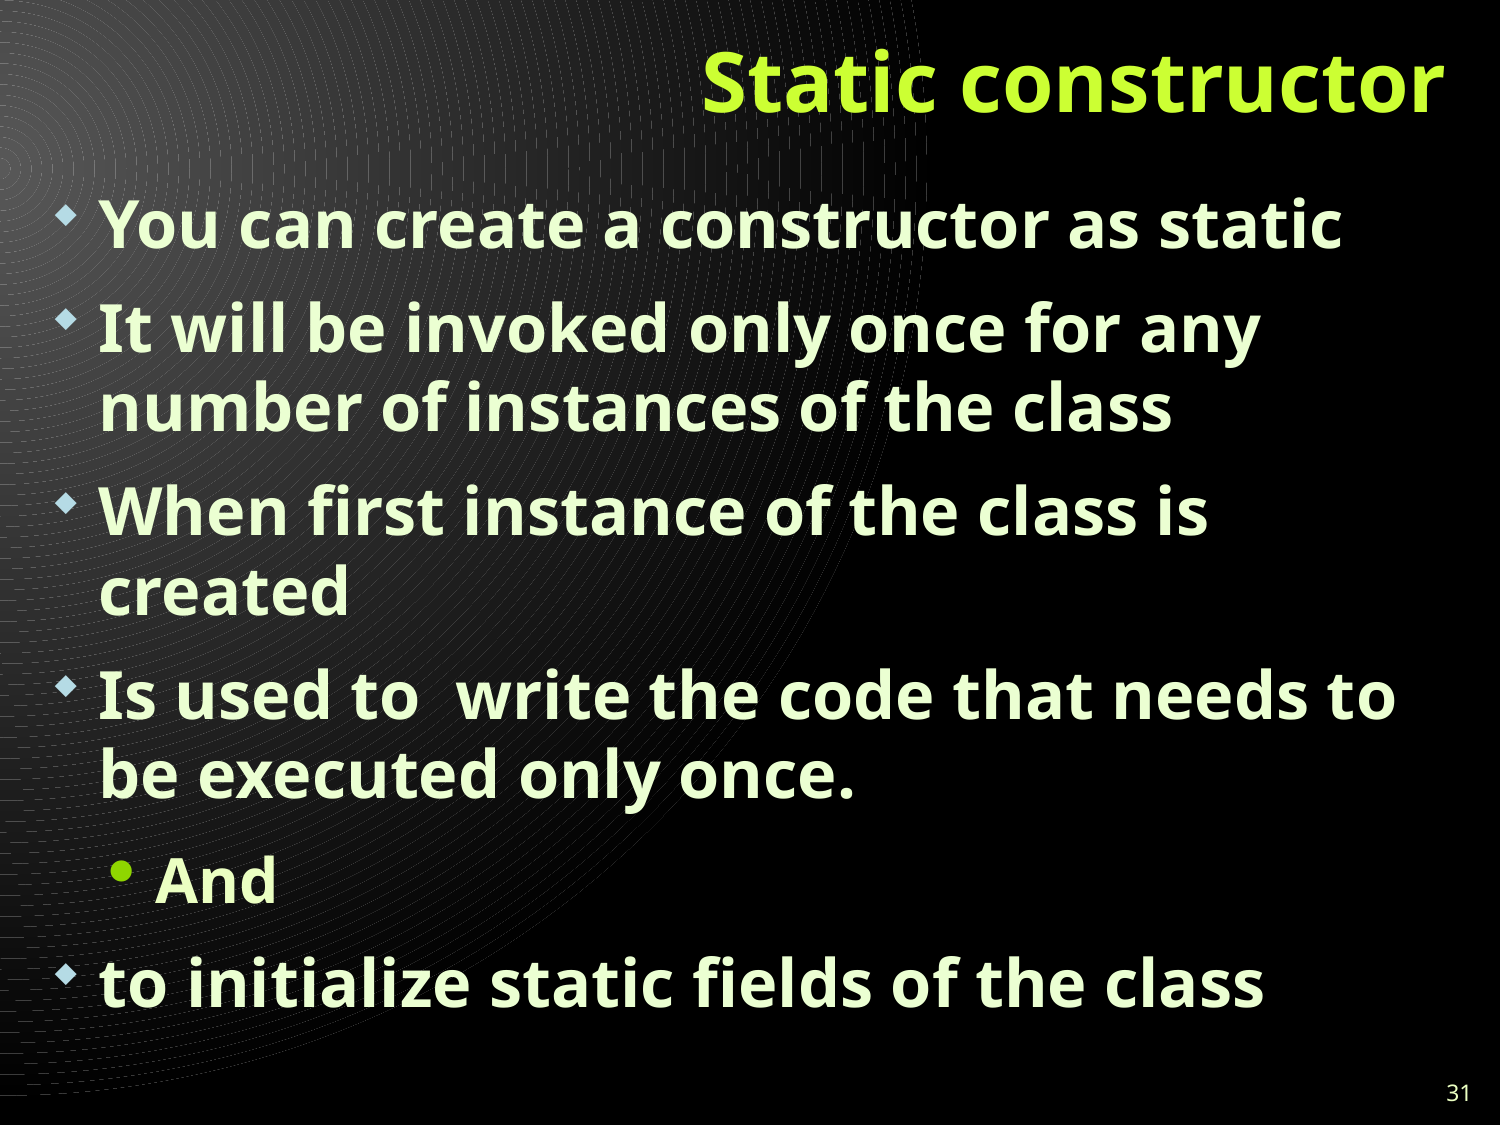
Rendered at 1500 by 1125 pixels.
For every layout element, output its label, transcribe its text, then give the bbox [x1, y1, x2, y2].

list You can create a constructor as static It will be invoked only once for any number of instances of the class When first instance of the class is created Is used to write the code that needs to be executed only once. And to initialize static fields of the class [37, 174, 1463, 1100]
slide_number 31 [1412, 1074, 1488, 1113]
title Static constructor [300, 12, 1463, 163]
